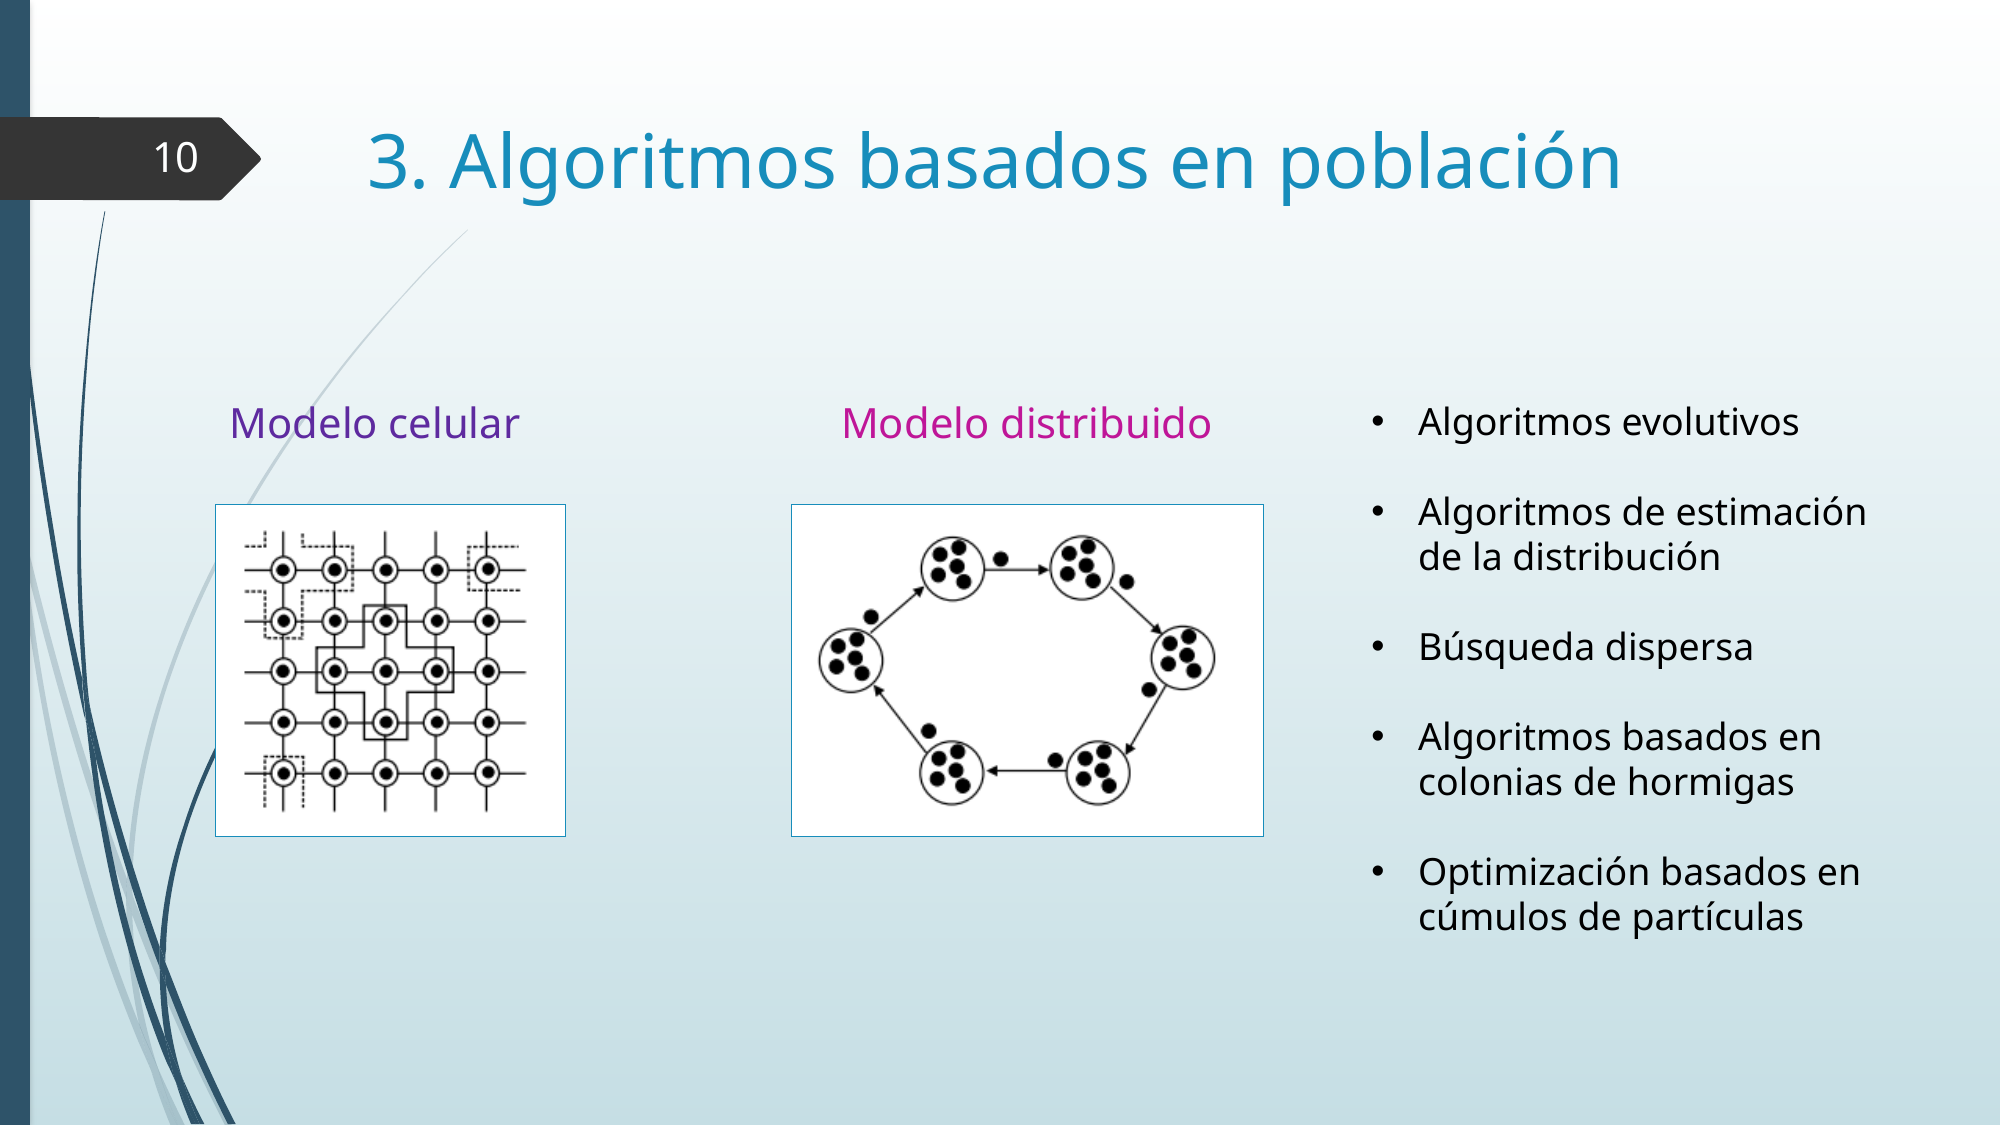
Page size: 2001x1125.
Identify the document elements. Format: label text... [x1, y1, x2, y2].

title 3. Algoritmos basados en población [352, 105, 1833, 213]
text_box Modelo distribuido [819, 389, 1235, 455]
slide_number 10 [87, 129, 216, 190]
picture [790, 504, 1264, 837]
text_box Modelo celular [215, 389, 566, 455]
text_box Algoritmos evolutivos Algoritmos de estimación de la distribución Búsqueda dispersa Algoritmos basados en colonias de hormigas Optimización basados en cúmulos de partículas [1356, 390, 1898, 945]
picture [214, 504, 566, 837]
